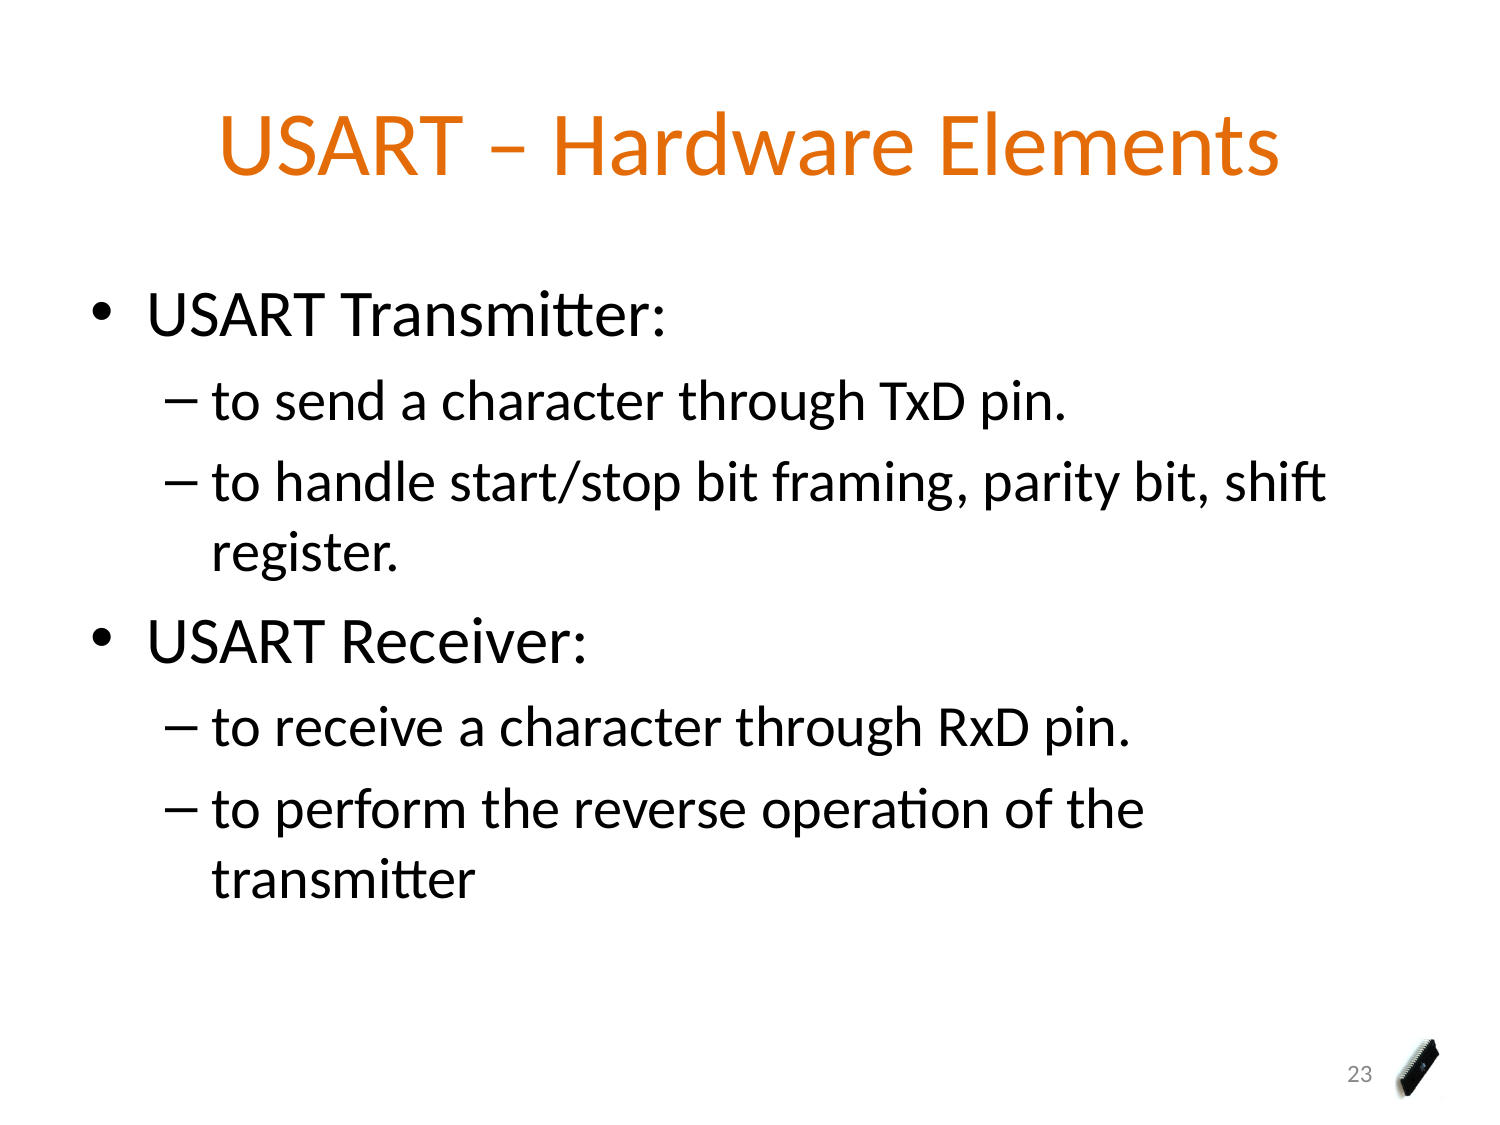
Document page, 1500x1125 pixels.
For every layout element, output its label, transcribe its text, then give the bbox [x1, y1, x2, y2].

picture [1387, 1037, 1450, 1100]
slide_number 23 [1037, 1042, 1388, 1103]
title USART – Hardware Elements [75, 45, 1425, 233]
list USART Transmitter: to send a character through TxD pin. to handle start/stop bit framing, parity bit, shift register. USART Receiver: to receive a character through RxD pin. to perform the reverse operation of the transmitter [75, 262, 1425, 1005]
